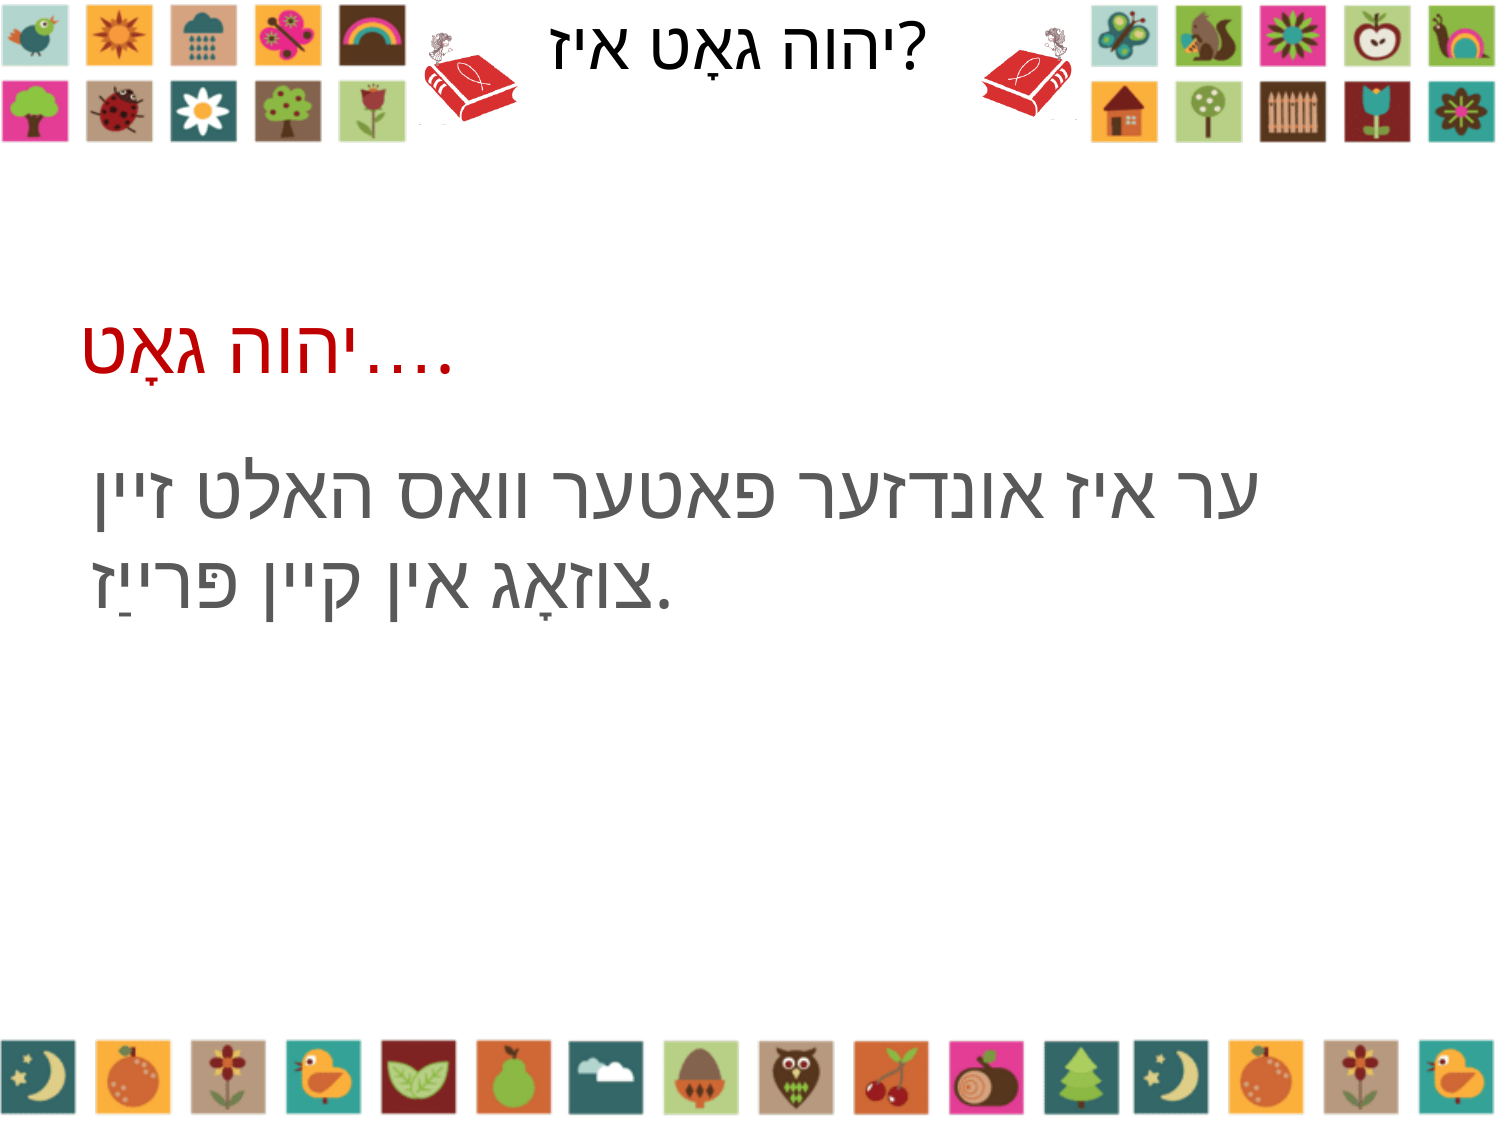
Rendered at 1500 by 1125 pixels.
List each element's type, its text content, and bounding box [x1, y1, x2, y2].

picture [0, 3, 550, 150]
text_box יהוה גאָט איז? [414, 0, 1080, 91]
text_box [0, 1028, 1500, 1118]
text_box ער איז אונדזער פאטער וואס האלט זיין צוזאָג אין קיין פּרייַז. [76, 436, 1447, 632]
text_box יהוה גאָט…. [64, 290, 1412, 396]
picture [950, 3, 1500, 150]
